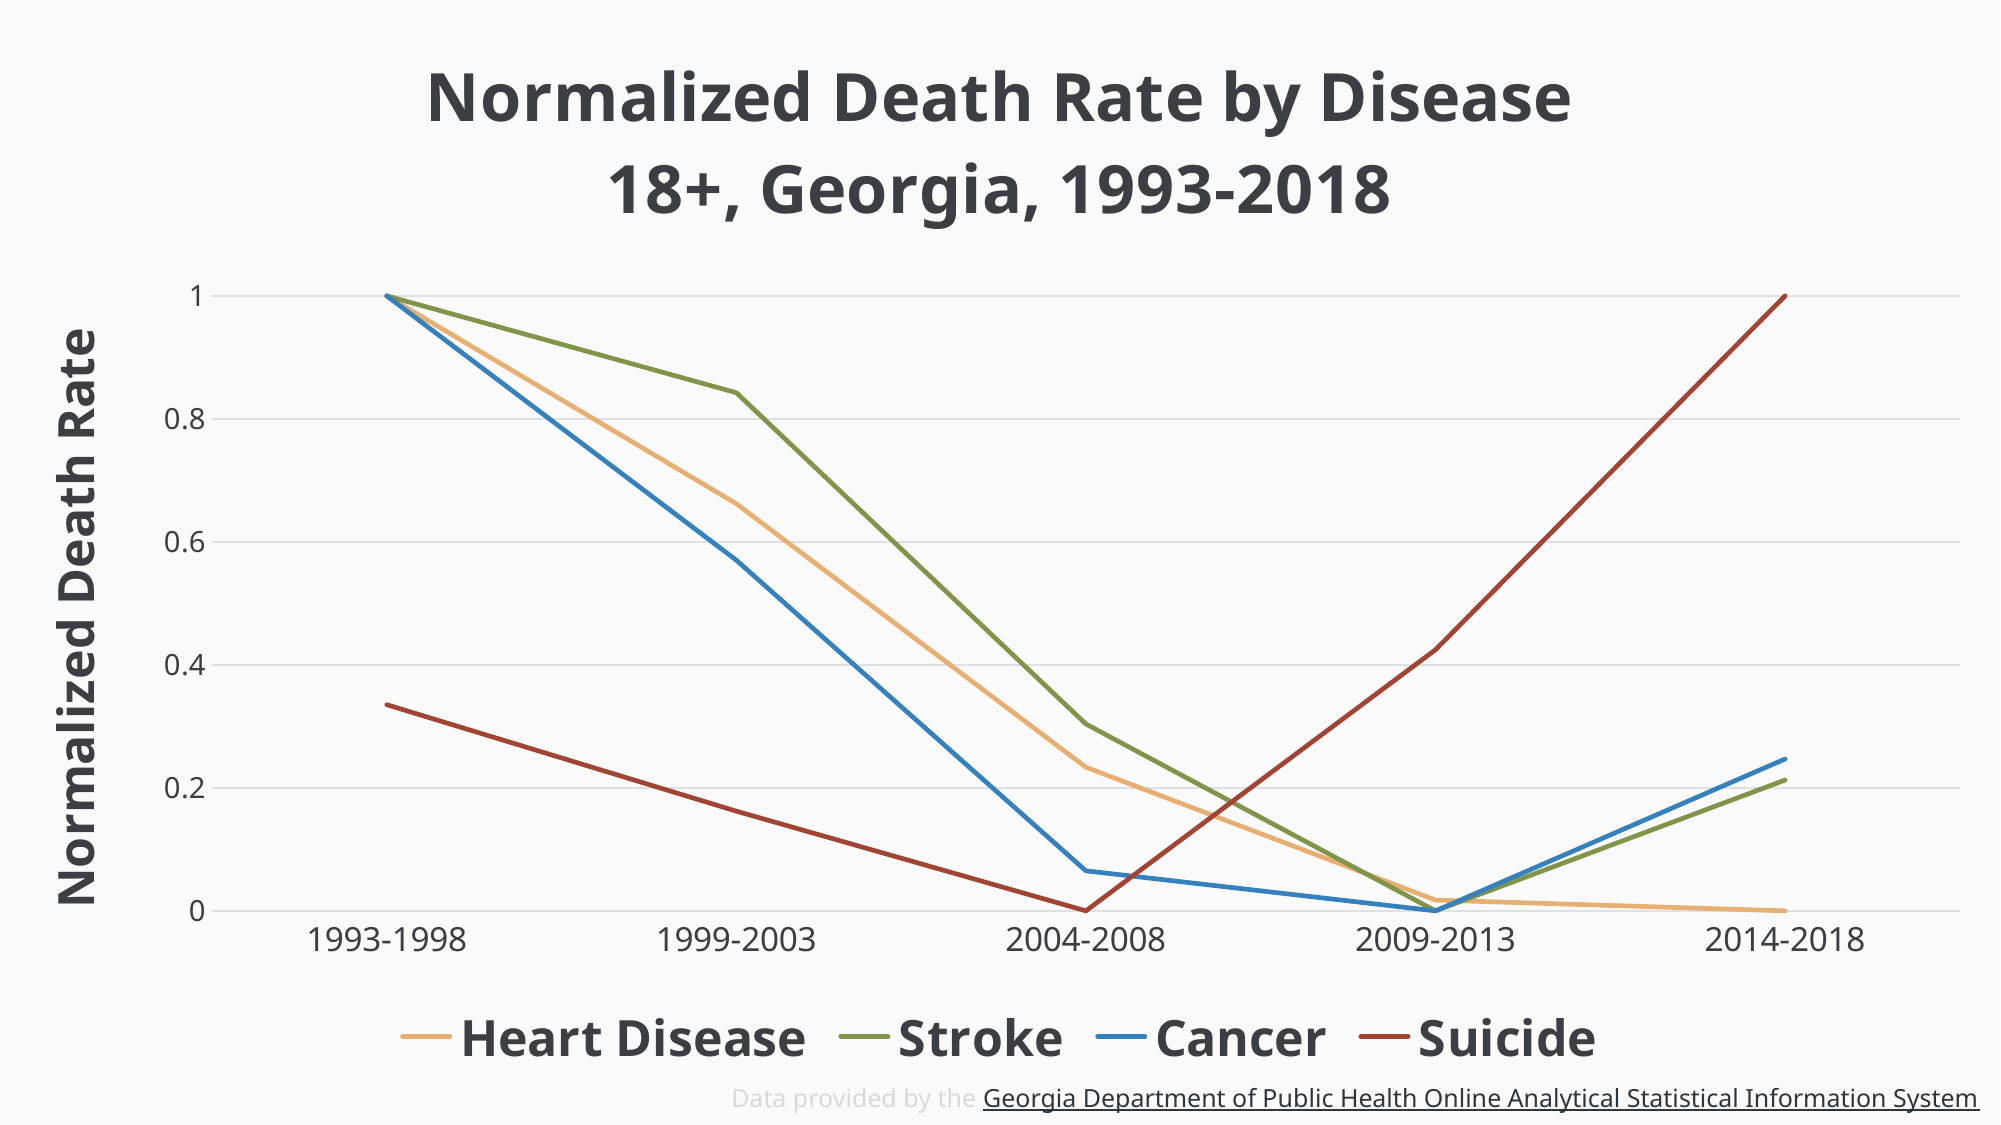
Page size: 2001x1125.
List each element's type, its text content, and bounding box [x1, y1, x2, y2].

chart [0, 0, 2000, 1081]
text_box Data provided by the Georgia Department of Public Health Online Analytical Statistical Information System [580, 1090, 1995, 1123]
